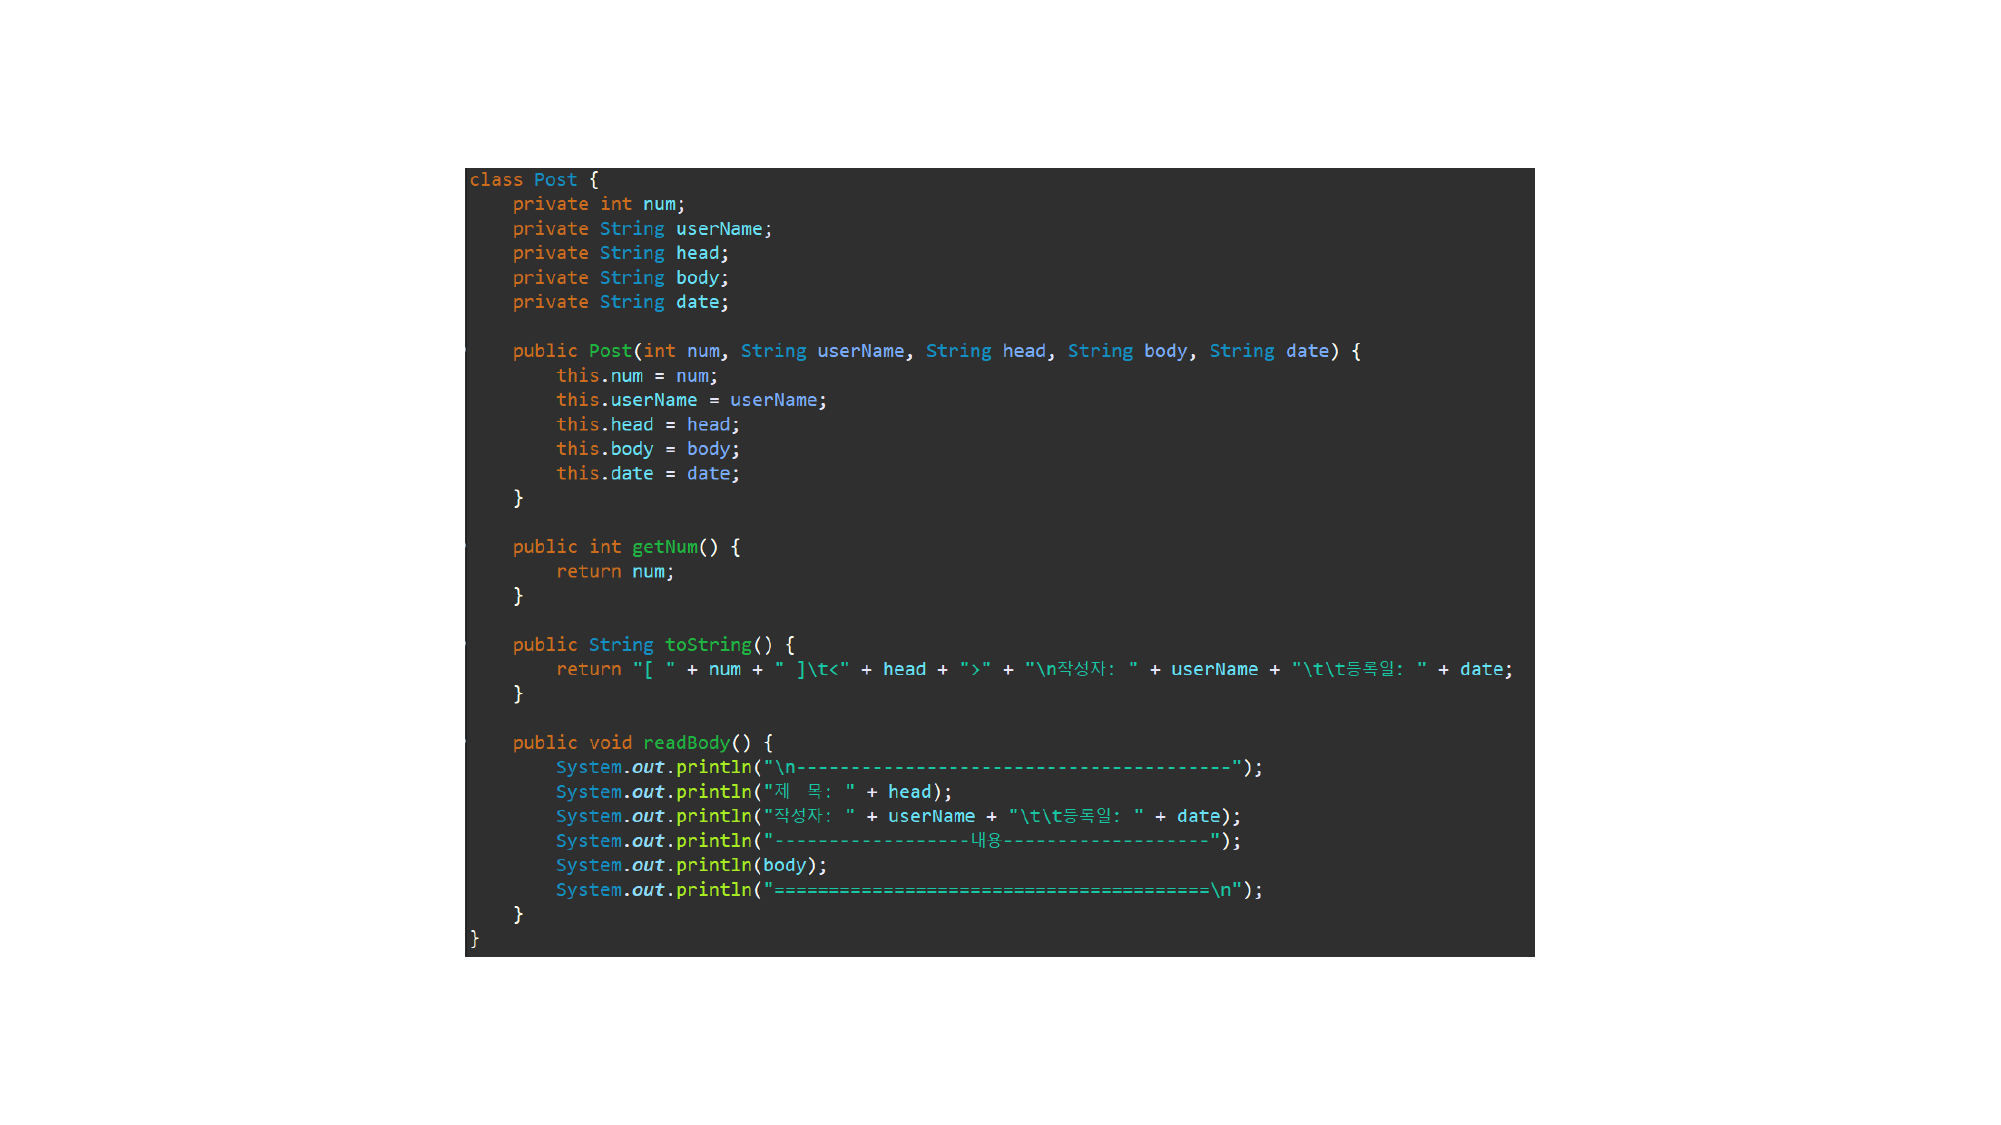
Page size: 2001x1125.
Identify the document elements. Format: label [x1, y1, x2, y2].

picture [464, 167, 1535, 958]
